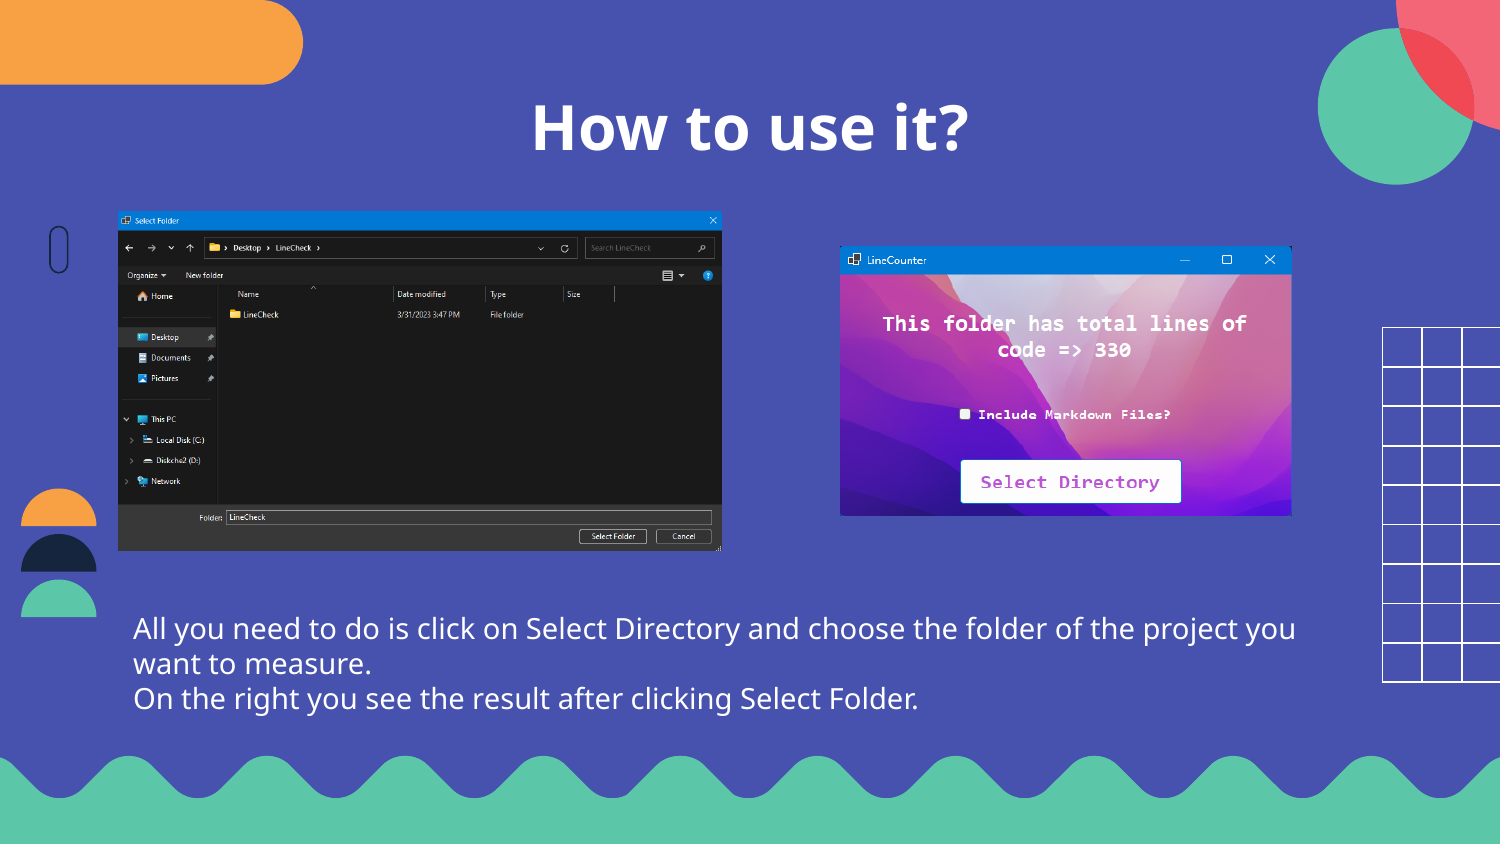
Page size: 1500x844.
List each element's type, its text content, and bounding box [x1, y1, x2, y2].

subtitle All you need to do is click on Select Directory and choose the folder of the project you want to measure. On the right you see the result after clicking Select Folder. [118, 594, 1318, 749]
picture [839, 245, 1292, 516]
title How to use it? [118, 72, 1312, 167]
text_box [1317, 0, 1500, 185]
picture [117, 210, 722, 552]
